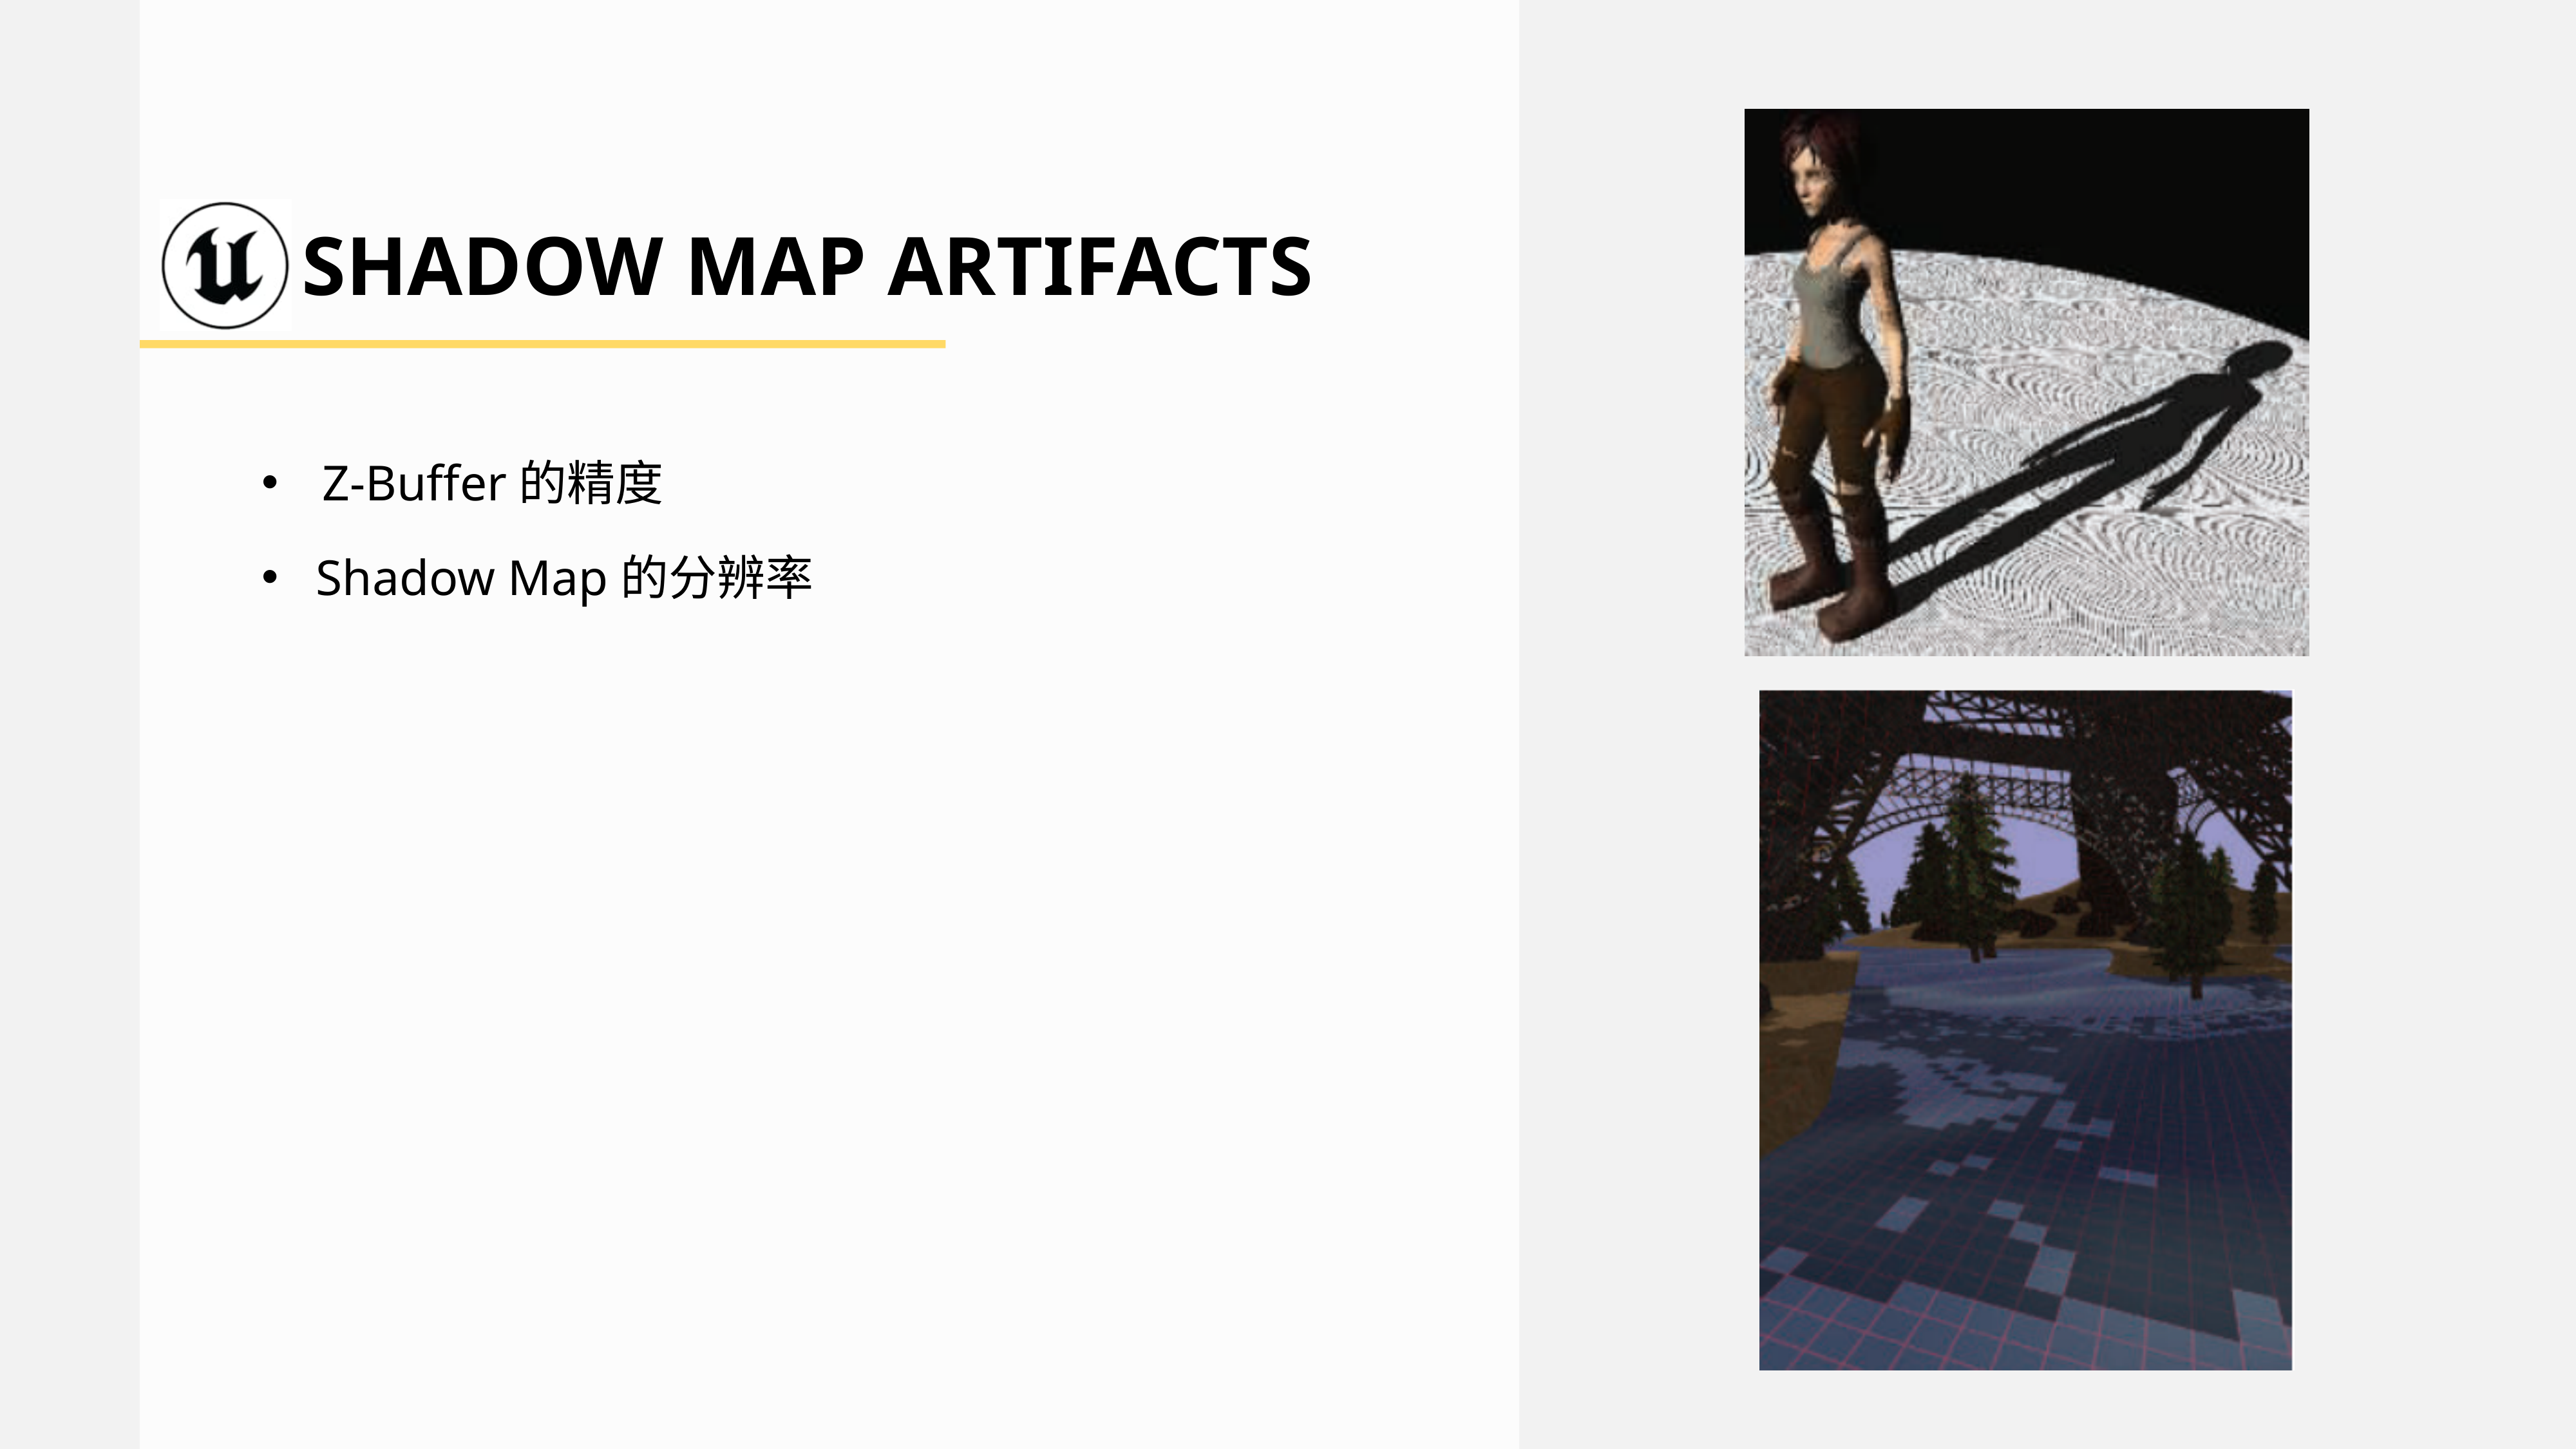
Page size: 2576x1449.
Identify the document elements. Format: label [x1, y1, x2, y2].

picture [1744, 109, 2309, 656]
picture [1759, 689, 2295, 1371]
picture [160, 199, 292, 331]
text_box [139, 0, 1520, 1449]
